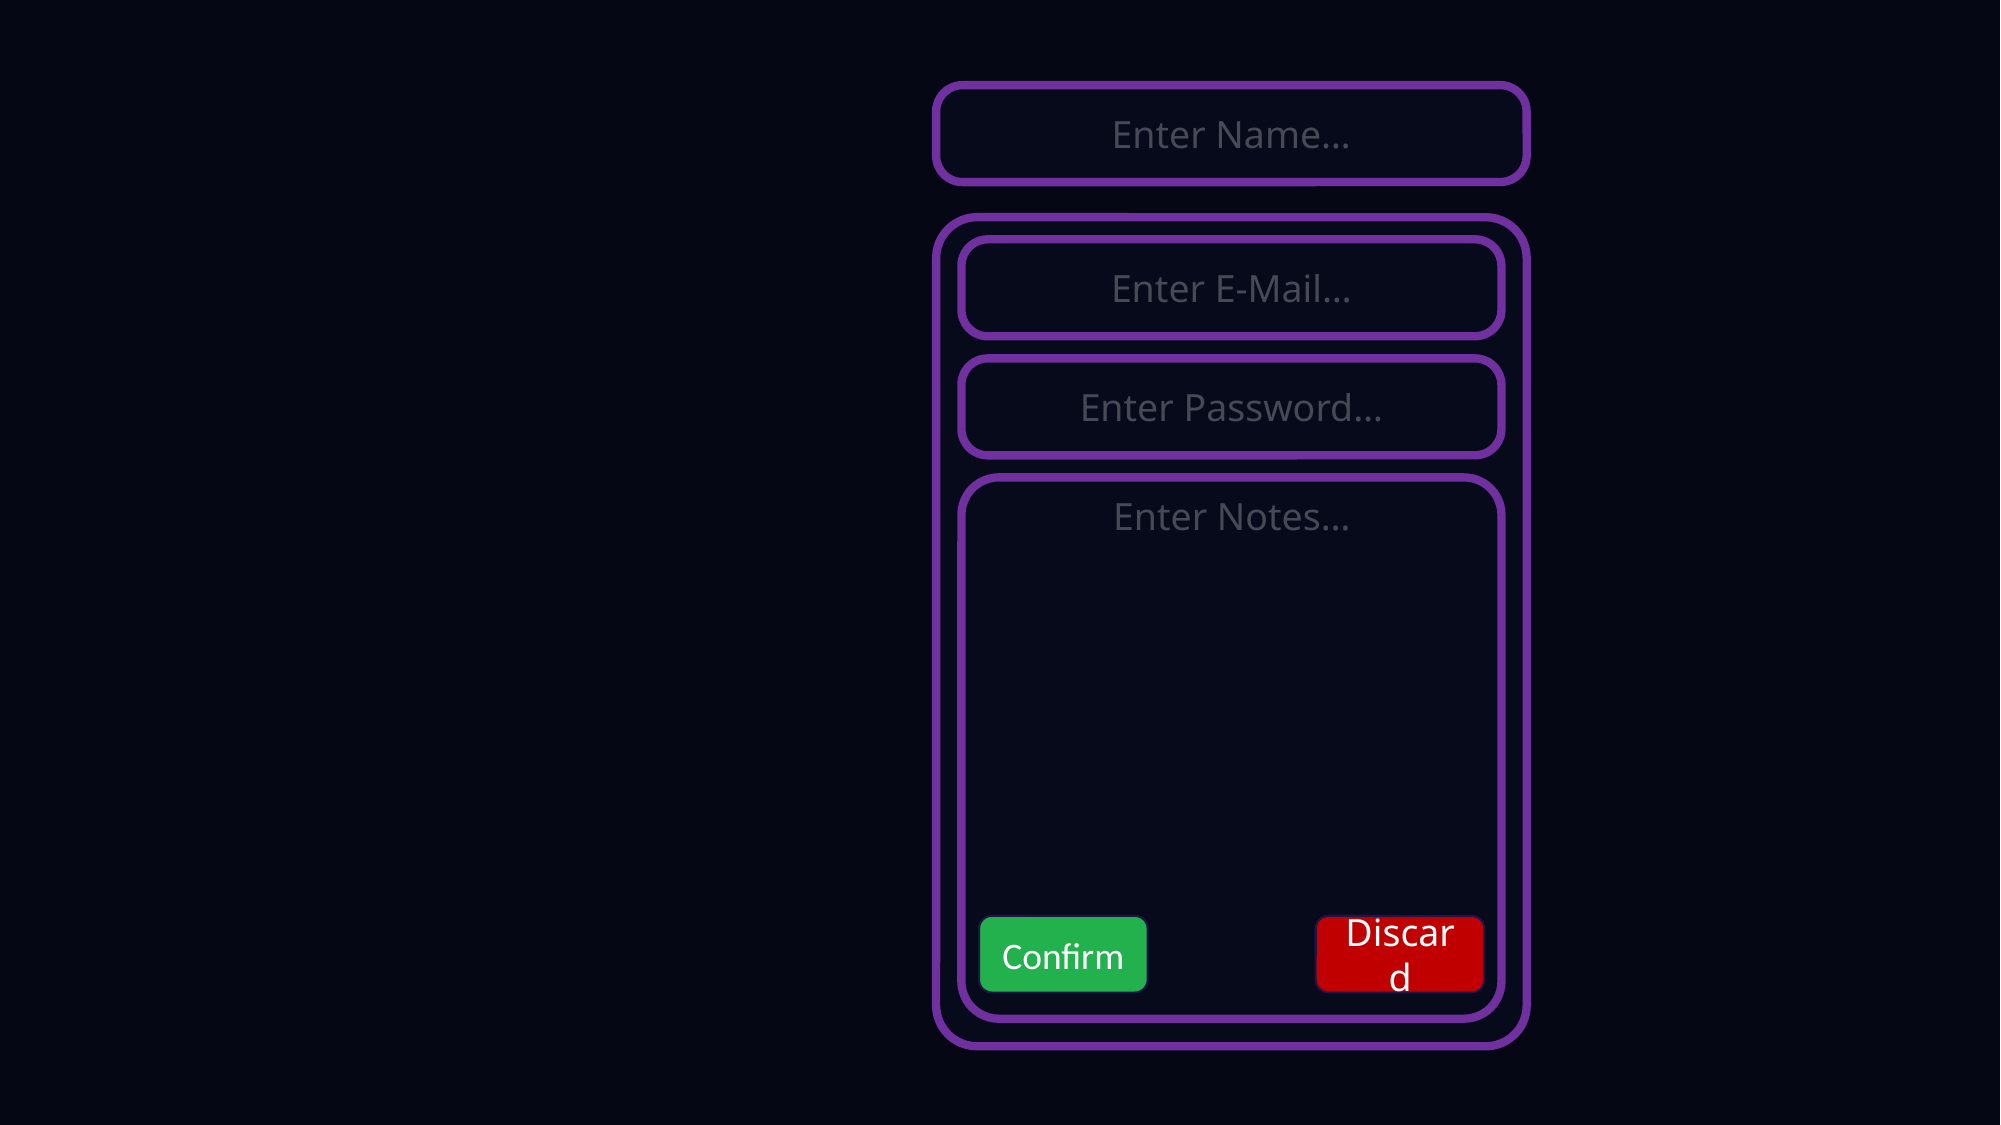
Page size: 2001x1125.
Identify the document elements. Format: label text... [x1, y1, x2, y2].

text_box Enter Password… [960, 357, 1503, 457]
text_box [960, 476, 1503, 1020]
text_box Enter E-Mail… [960, 238, 1503, 338]
text_box Confirm [977, 914, 1149, 994]
text_box Discard [1314, 914, 1486, 994]
text_box Enter Name… [961, 103, 1502, 164]
text_box Enter Notes… [979, 485, 1485, 906]
text_box [935, 216, 1528, 1048]
text_box [935, 84, 1528, 184]
